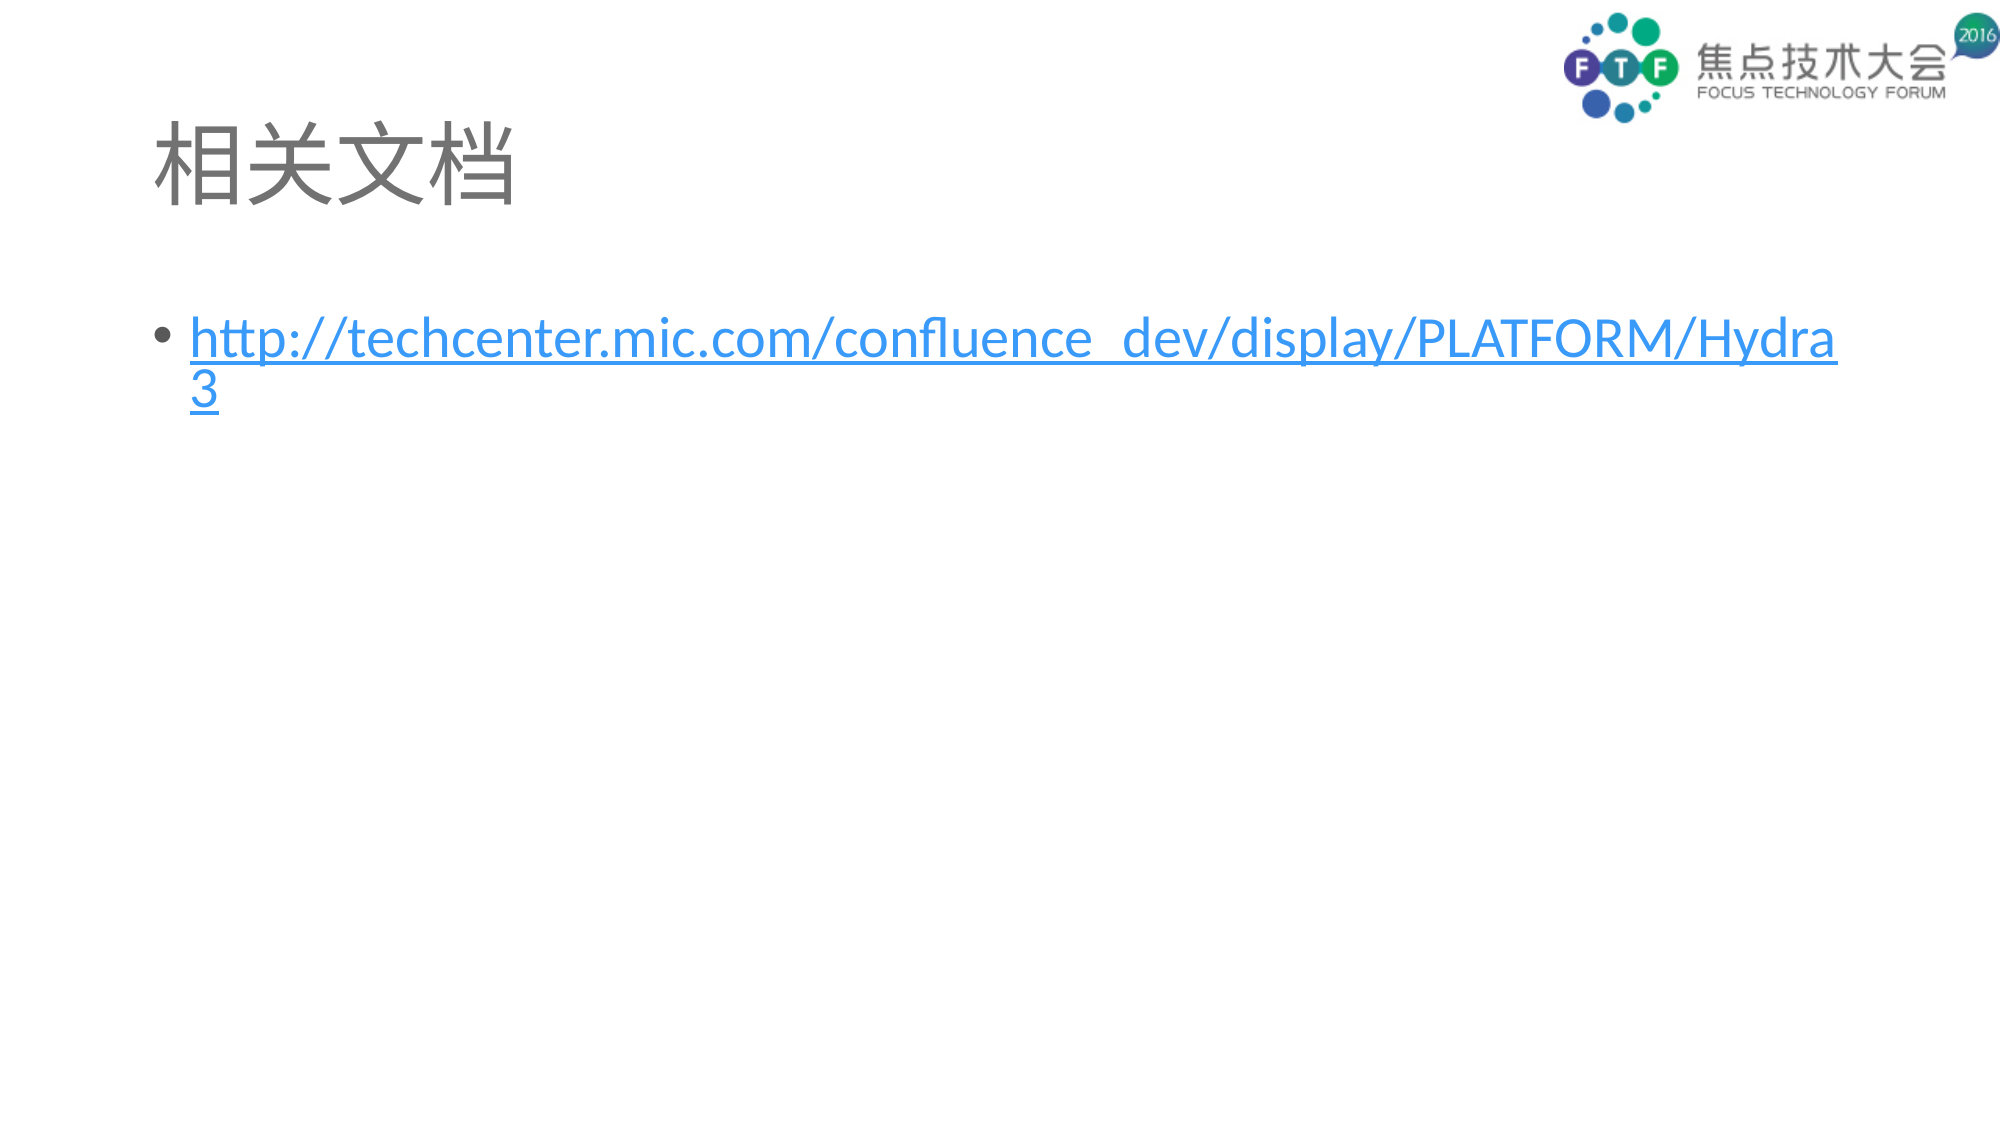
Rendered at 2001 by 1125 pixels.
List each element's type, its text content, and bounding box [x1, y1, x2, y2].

list http://techcenter.mic.com/confluence_dev/display/PLATFORM/Hydra3 [137, 299, 1863, 1014]
title 相关文档 [137, 59, 1863, 278]
picture [1563, 0, 2000, 140]
